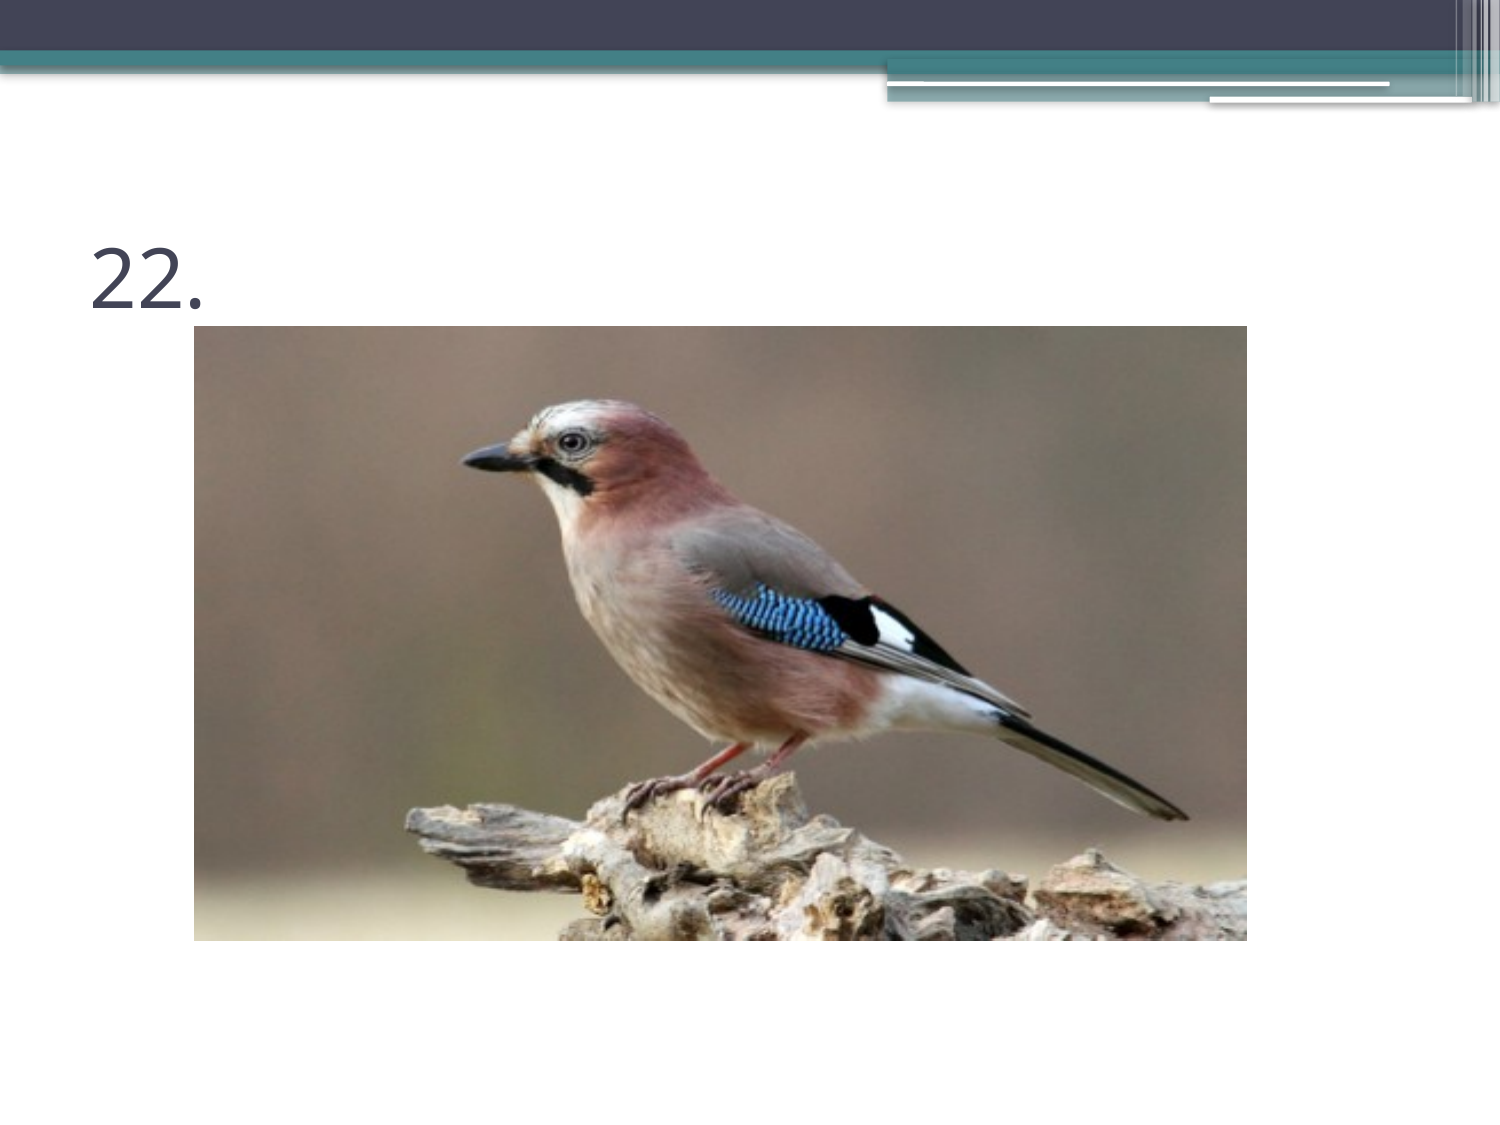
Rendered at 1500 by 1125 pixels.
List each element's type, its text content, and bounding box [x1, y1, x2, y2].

title 22. [75, 187, 1425, 363]
picture [194, 326, 1247, 941]
